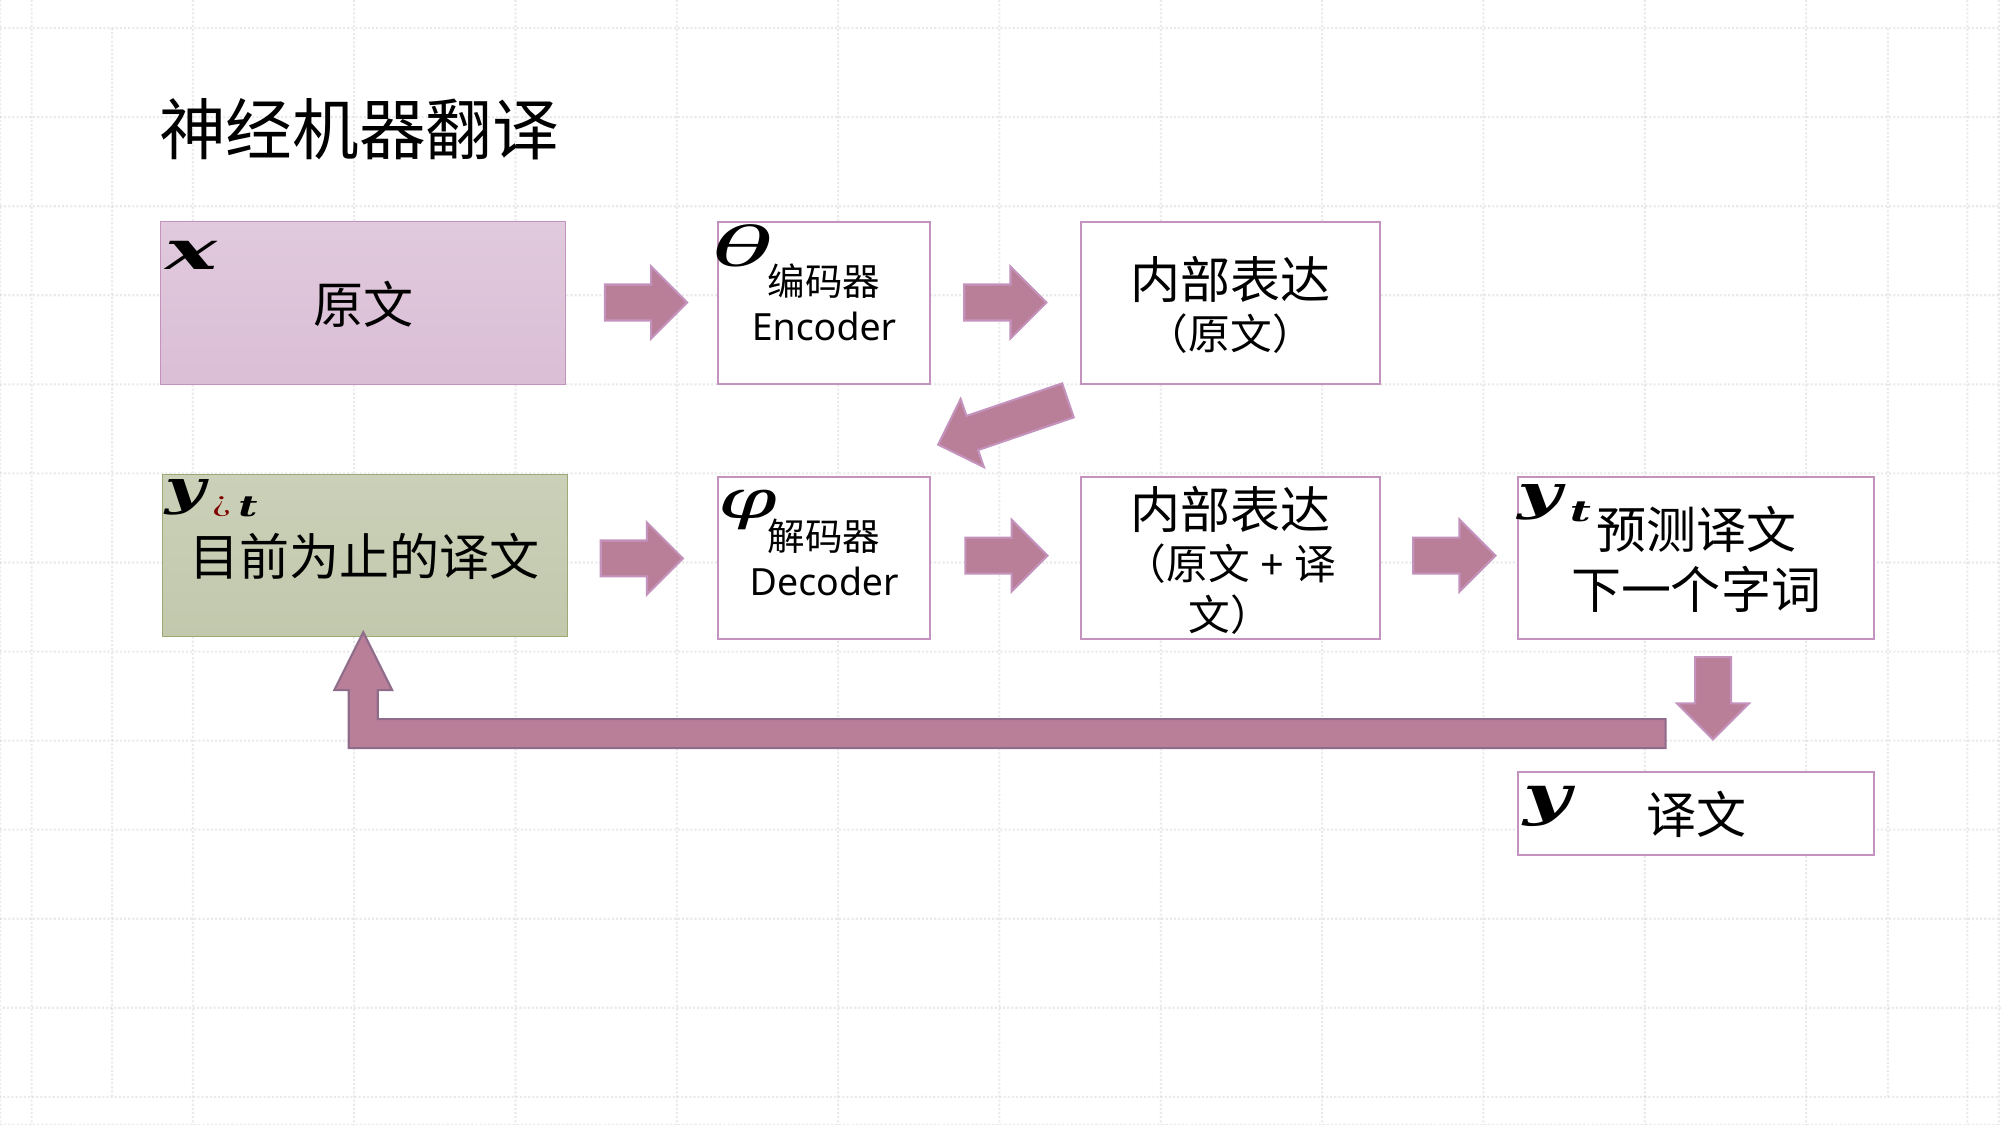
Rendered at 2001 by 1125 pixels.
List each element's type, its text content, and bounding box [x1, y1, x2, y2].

text_box 解码器 Decoder [717, 476, 931, 640]
text_box [603, 264, 689, 341]
text_box 译文 [1517, 771, 1875, 856]
text_box 内部表达 （原文） [1080, 221, 1381, 385]
text_box [599, 520, 685, 597]
text_box [963, 264, 1048, 341]
text_box 原文 [160, 221, 566, 385]
text_box [936, 382, 1076, 470]
text_box [1412, 517, 1497, 595]
text_box [332, 629, 1667, 750]
text_box 目前为止的译文 [162, 474, 568, 637]
text_box [964, 517, 1049, 595]
text_box [1674, 656, 1752, 741]
text_box 预测译文 下一个字词 [1517, 476, 1875, 640]
text_box 神经机器翻译 [144, 80, 582, 176]
text_box 编码器 Encoder [717, 221, 931, 385]
text_box 内部表达 （原文+译文） [1080, 476, 1381, 640]
